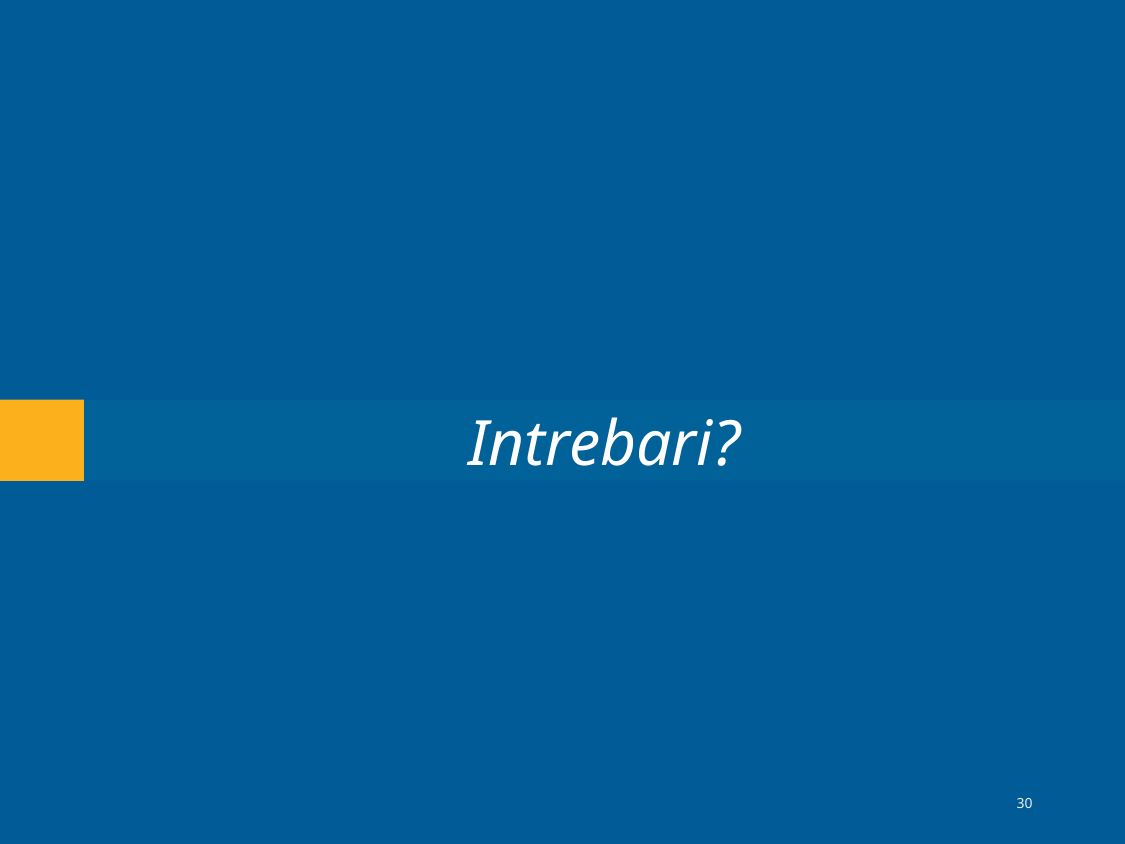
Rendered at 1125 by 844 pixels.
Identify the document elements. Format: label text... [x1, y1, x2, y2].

slide_number 30 [794, 782, 1048, 827]
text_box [0, 399, 1125, 482]
